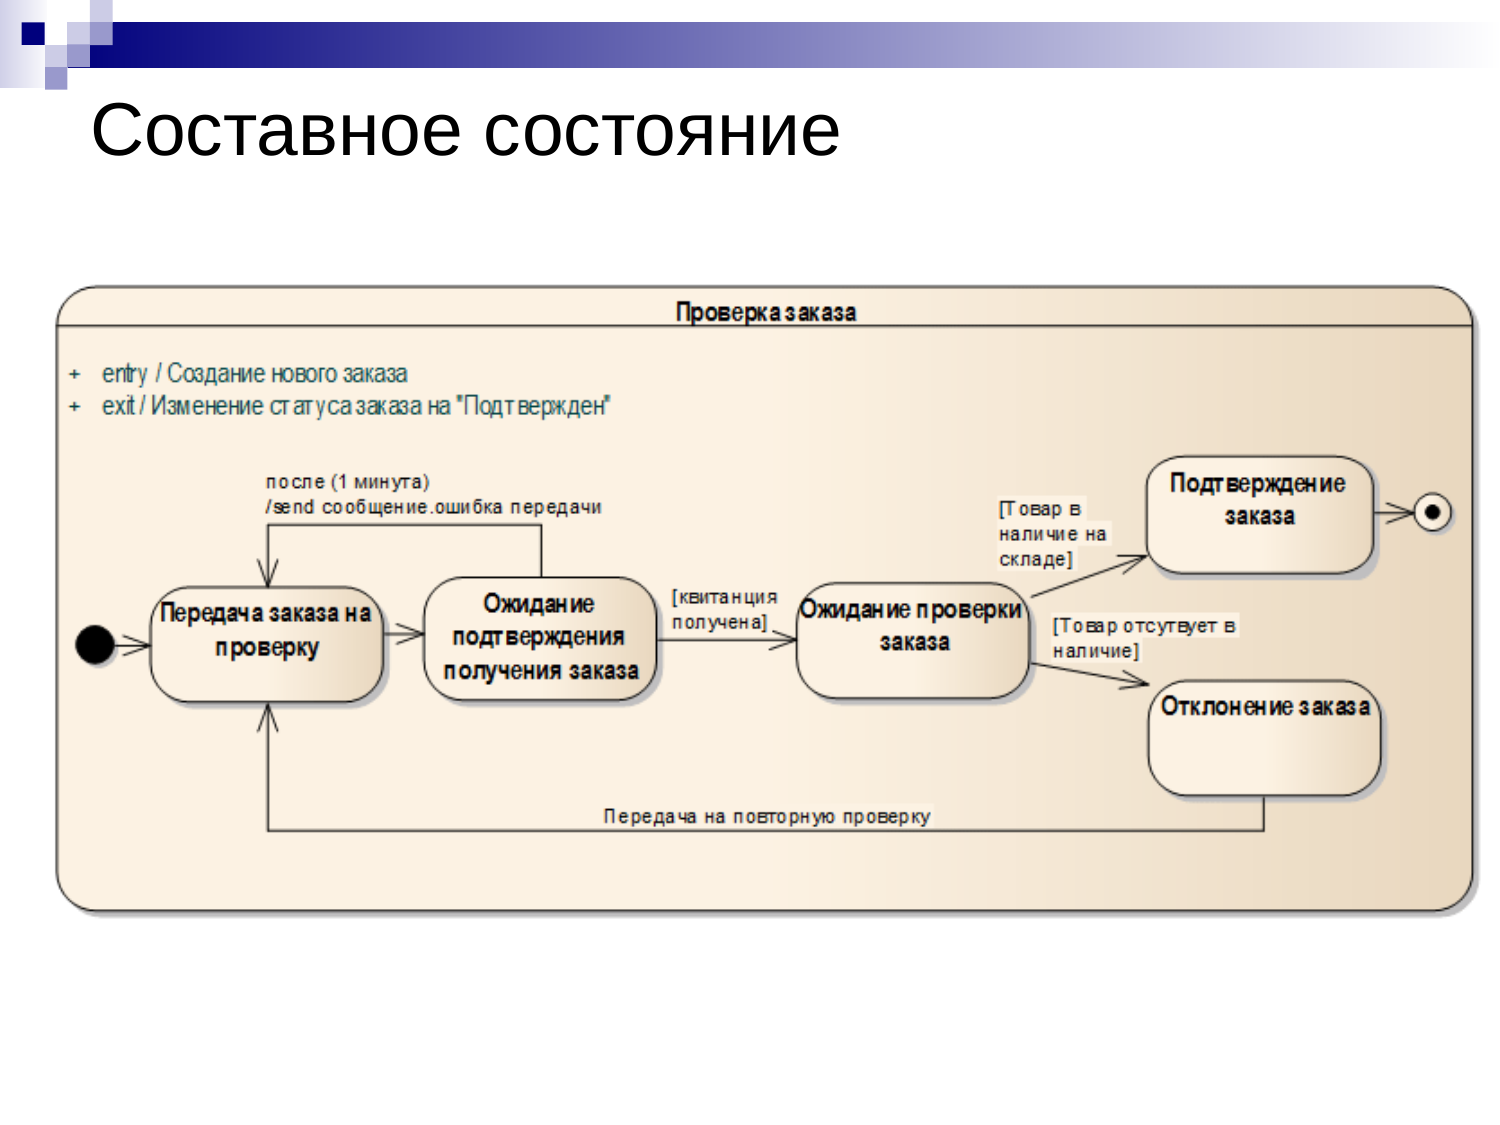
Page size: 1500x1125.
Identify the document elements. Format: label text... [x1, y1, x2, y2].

picture [18, 262, 1500, 953]
title Составное состояние [75, 75, 1425, 176]
